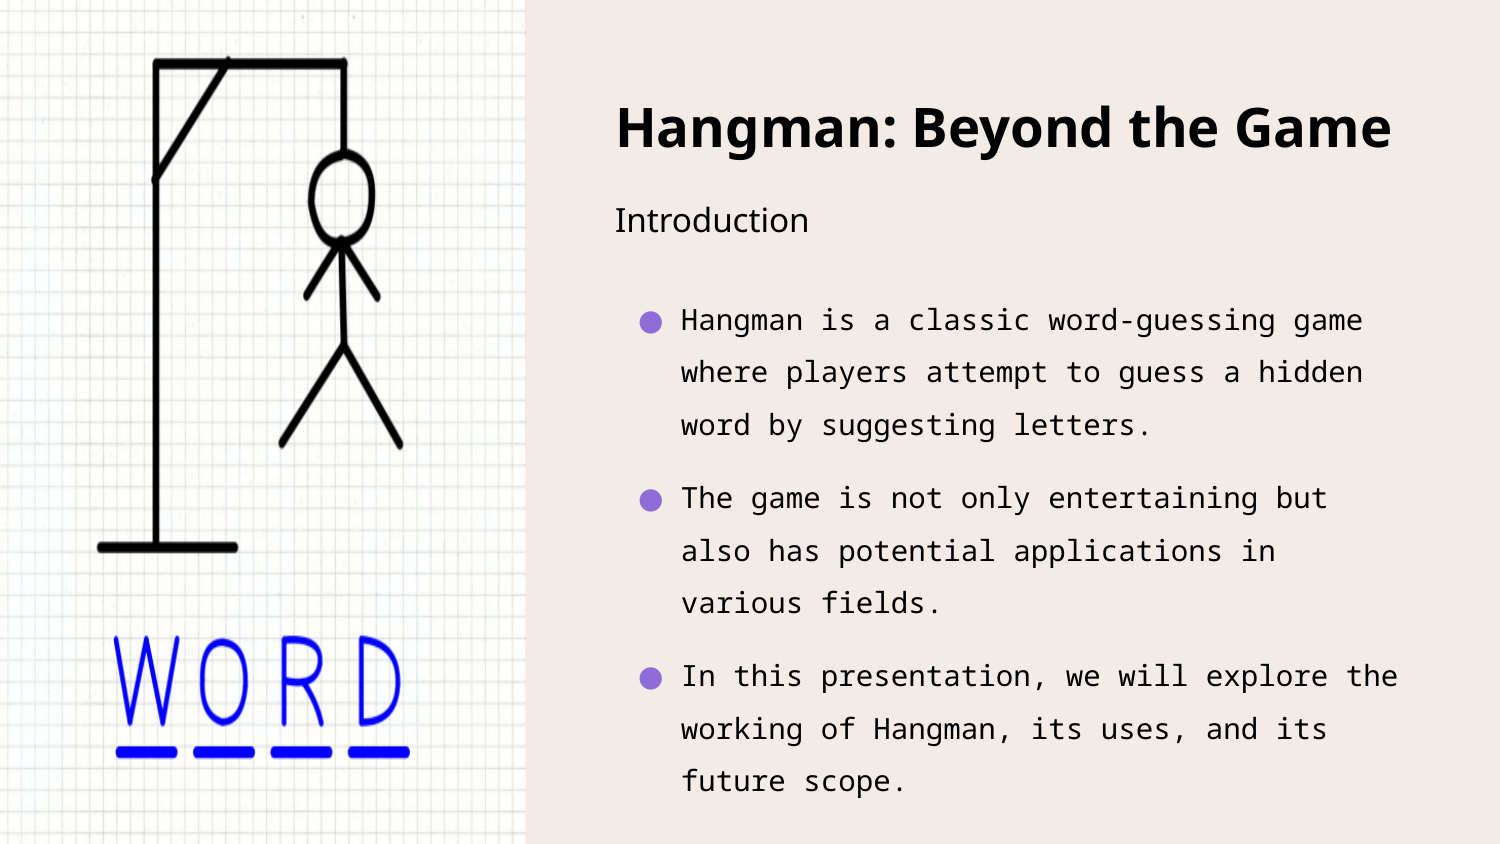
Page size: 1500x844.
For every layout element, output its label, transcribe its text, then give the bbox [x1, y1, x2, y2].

title Hangman: Beyond the Game [600, 73, 1427, 178]
subtitle Introduction [600, 178, 1427, 255]
picture [0, 0, 526, 844]
list Hangman is a classic word-guessing game where players attempt to guess a hidden word by suggesting letters. The game is not only entertaining but also has potential applications in various fields. In this presentation, we will explore the working of Hangman, its uses, and its future scope. [600, 268, 1427, 751]
